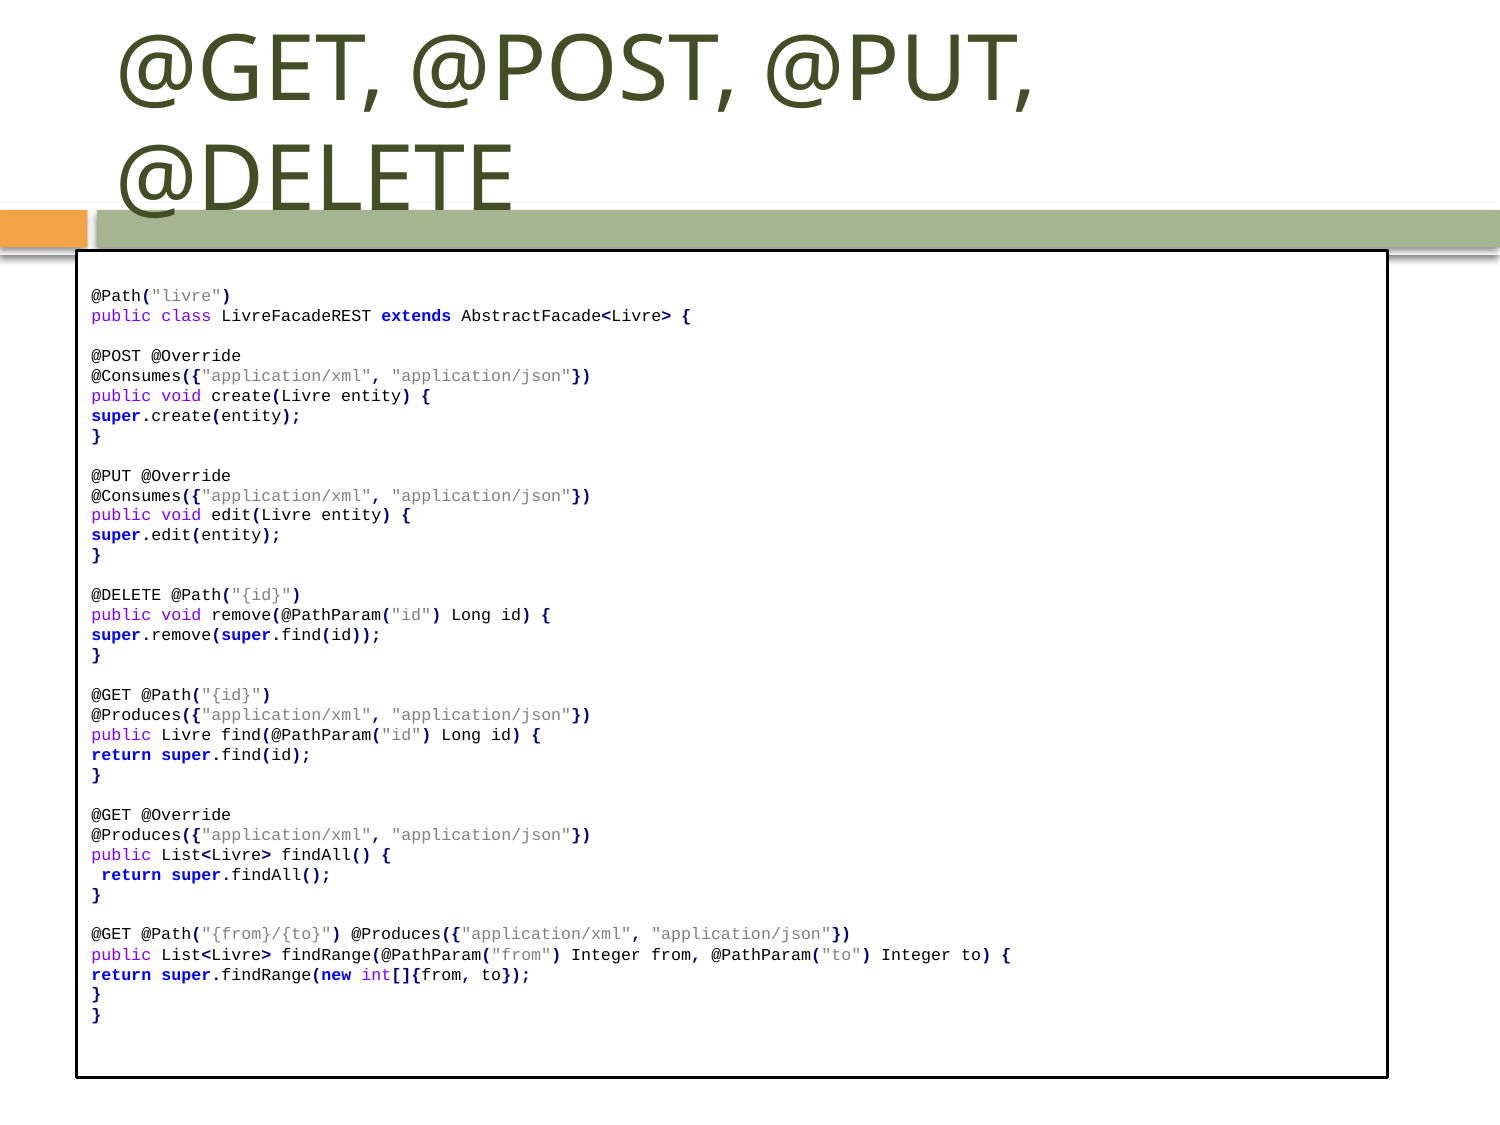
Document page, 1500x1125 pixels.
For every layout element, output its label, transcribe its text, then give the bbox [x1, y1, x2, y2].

title @GET, @POST, @PUT, @DELETE [100, 37, 1438, 200]
text_box @Path("livre") public class LivreFacadeREST extends AbstractFacade<Livre> { @POST @Override @Consumes({"application/xml", "application/json"}) public void create(Livre entity) { super.create(entity); } @PUT @Override @Consumes({"application/xml", "application/json"}) public void edit(Livre entity) { super.edit(entity); } @DELETE @Path("{id}") public void remove(@PathParam("id") Long id) { super.remove(super.find(id)); } @GET @Path("{id}") @Produces({"application/xml", "application/json"}) public Livre find(@PathParam("id") Long id) { return super.find(id); } @GET @Override @Produces({"application/xml", "application/json"}) public List<Livre> findAll() { return super.findAll(); } @GET @Path("{from}/{to}") @Produces({"application/xml", "application/json"}) public List<Livre> findRange(@PathParam("from") Integer from, @PathParam("to") Integer to) { return super.findRange(new int[]{from, to}); } } [75, 249, 1389, 1079]
